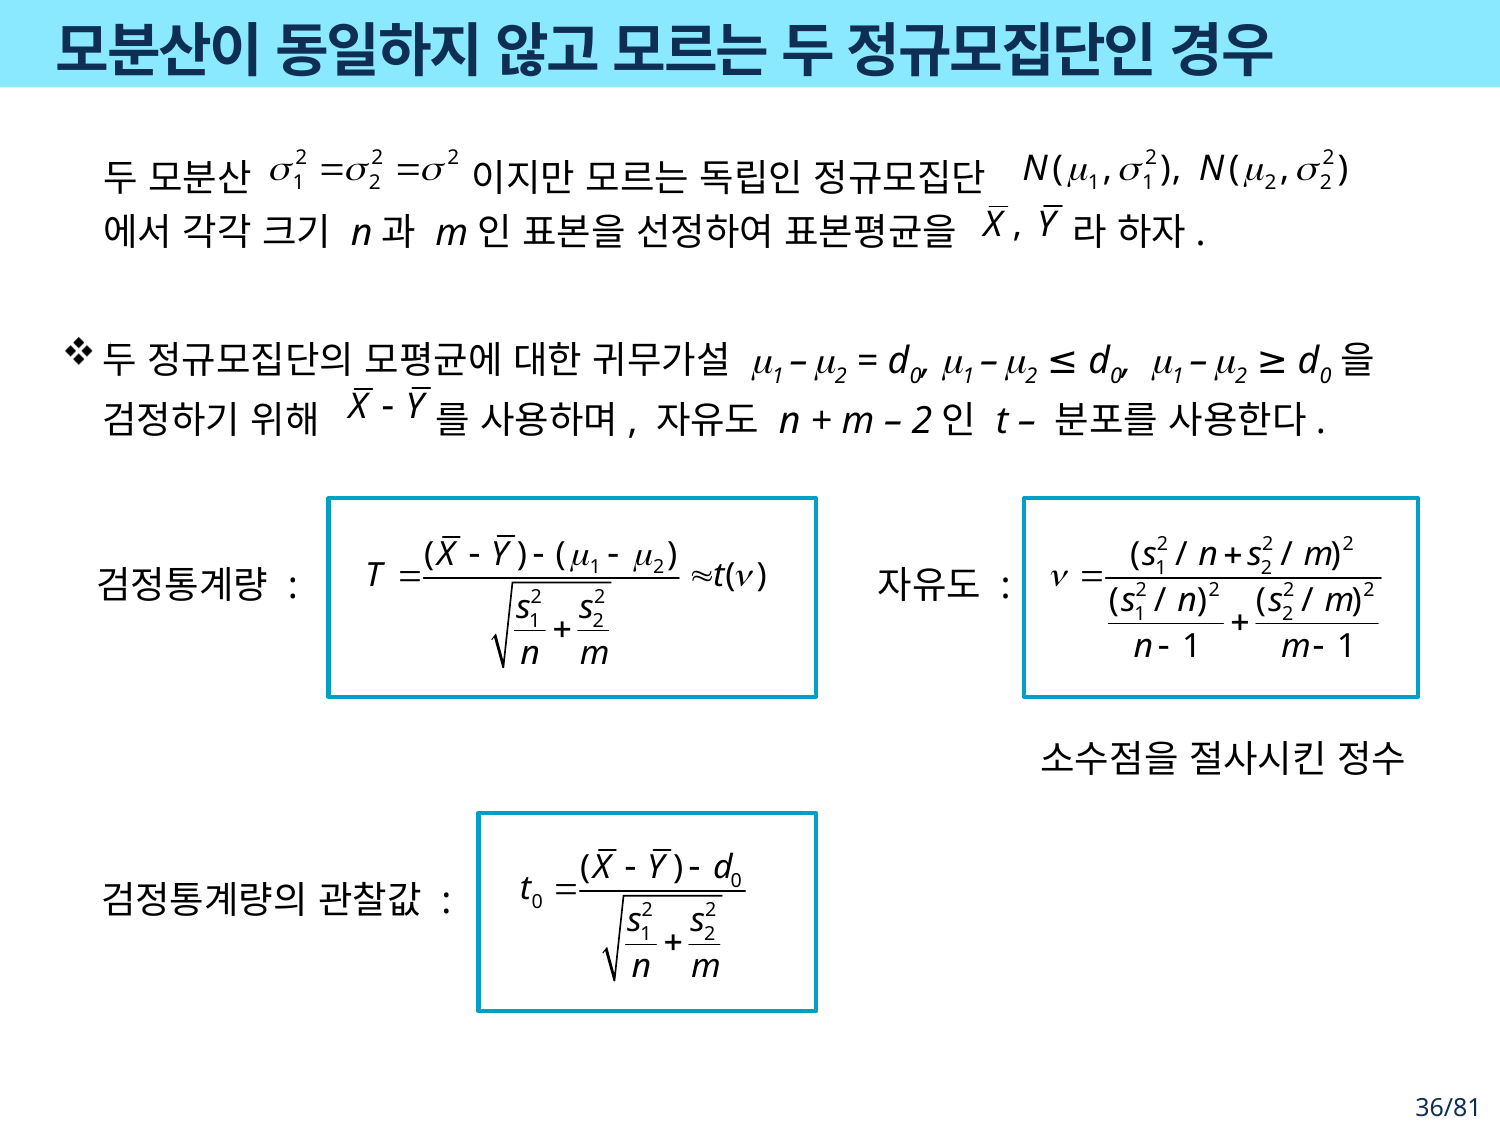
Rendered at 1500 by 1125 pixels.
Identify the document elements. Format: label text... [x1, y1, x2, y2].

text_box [264, 141, 466, 199]
text_box 검정통계량의 관찰값 : [86, 868, 467, 928]
text_box 자유도 : [862, 553, 1022, 614]
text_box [1047, 527, 1389, 665]
text_box 소수점을 절사시킨 정수 [1025, 727, 1422, 787]
text_box [1022, 496, 1420, 699]
text_box [326, 496, 818, 699]
picture [40, 318, 111, 377]
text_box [361, 527, 774, 676]
text_box 두 모분산 이지만 모르는 독립인 정규모집단 에서 각각 크기 n과 m인 표본을 선정하여 표본평균을 라 하자. [88, 137, 1401, 260]
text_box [977, 197, 1071, 255]
text_box 검정통계량 : [81, 553, 313, 614]
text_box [342, 380, 439, 425]
title 모분산이 동일하지 않고 모르는 두 정규모집단인 경우 [40, 5, 1494, 84]
text_box [476, 811, 818, 1013]
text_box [1016, 141, 1357, 199]
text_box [515, 840, 752, 989]
text_box 두 정규모집단의 모평균에 대한 귀무가설 m1 – m2 = d0, m1 – m2 ≤ d0, m1 – m2 ≥ d0을 검정하기 위해 를 사용하며, 자유도 n + m – 2인 t – 분포를 사용한다. [87, 318, 1459, 449]
